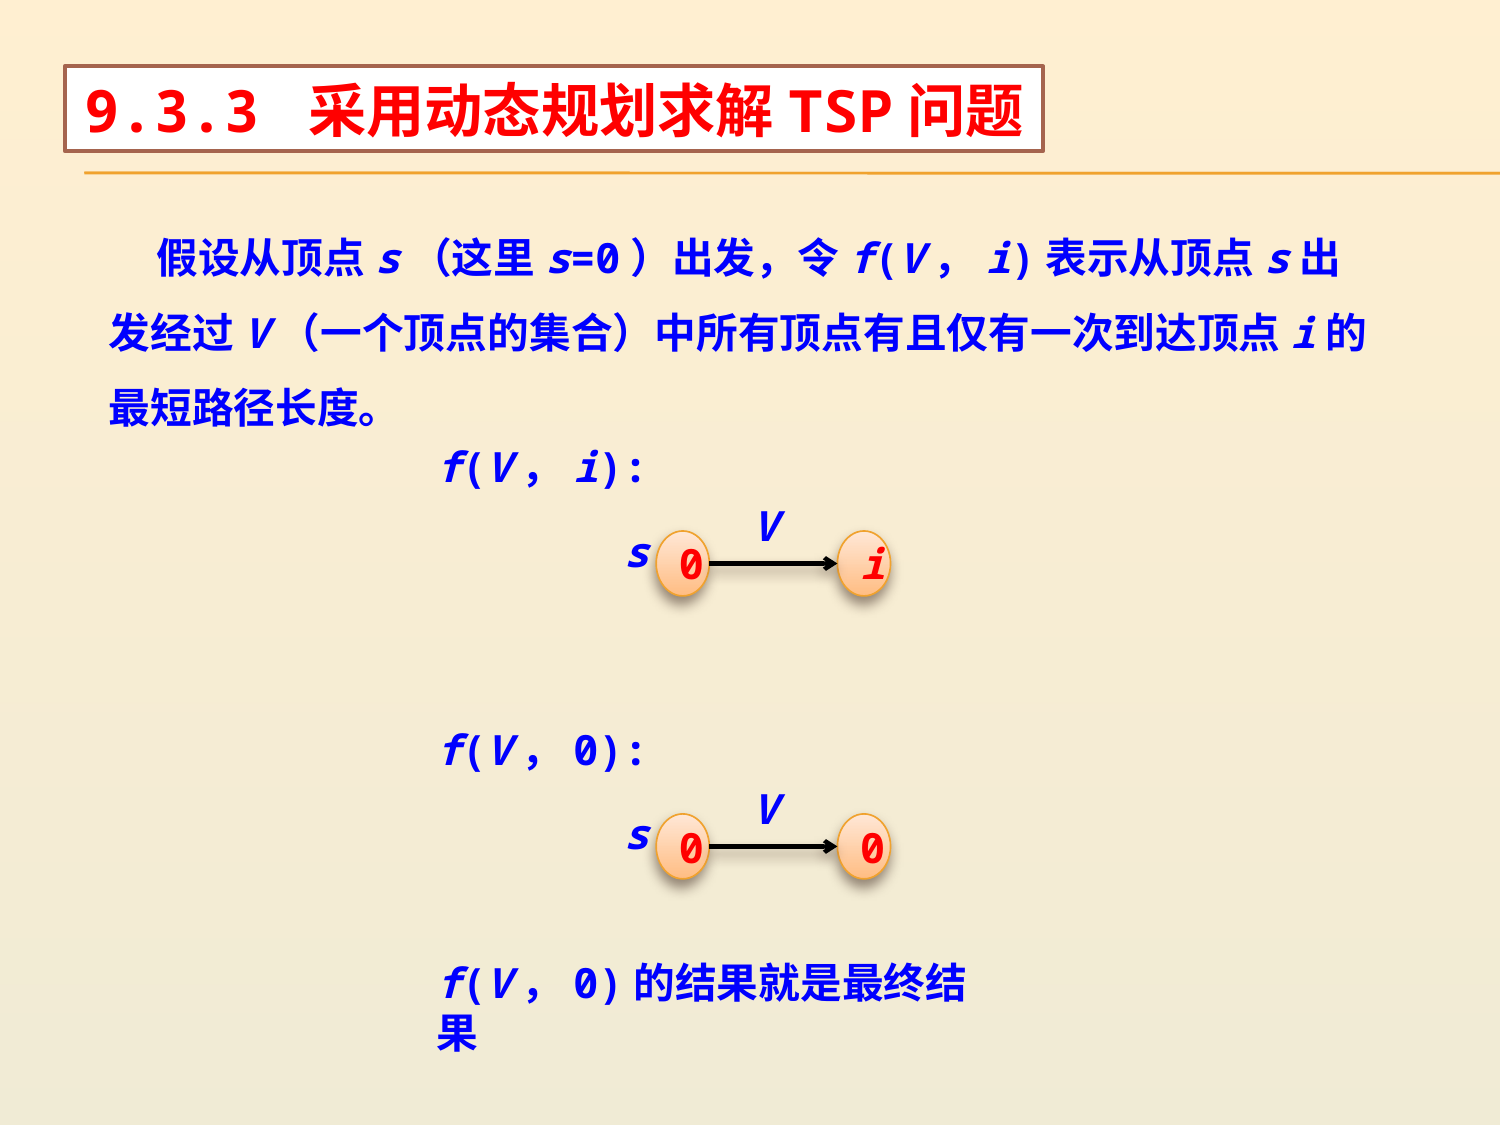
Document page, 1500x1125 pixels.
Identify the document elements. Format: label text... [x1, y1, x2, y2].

text_box f(V，0)的结果就是最终结果 [421, 949, 1020, 1064]
text_box f(V，0): [421, 716, 680, 782]
text_box 假设从顶点s（这里s=0）出发，令f(V，i)表示从顶点s出发经过V（一个顶点的集合）中所有顶点有且仅有一次到达顶点i的最短路径长度。 [93, 199, 1395, 439]
text_box f(V，i): [421, 433, 680, 499]
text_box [609, 774, 891, 880]
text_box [609, 491, 891, 597]
text_box 9.3.3 采用动态规划求解TSP问题 [63, 64, 1045, 153]
